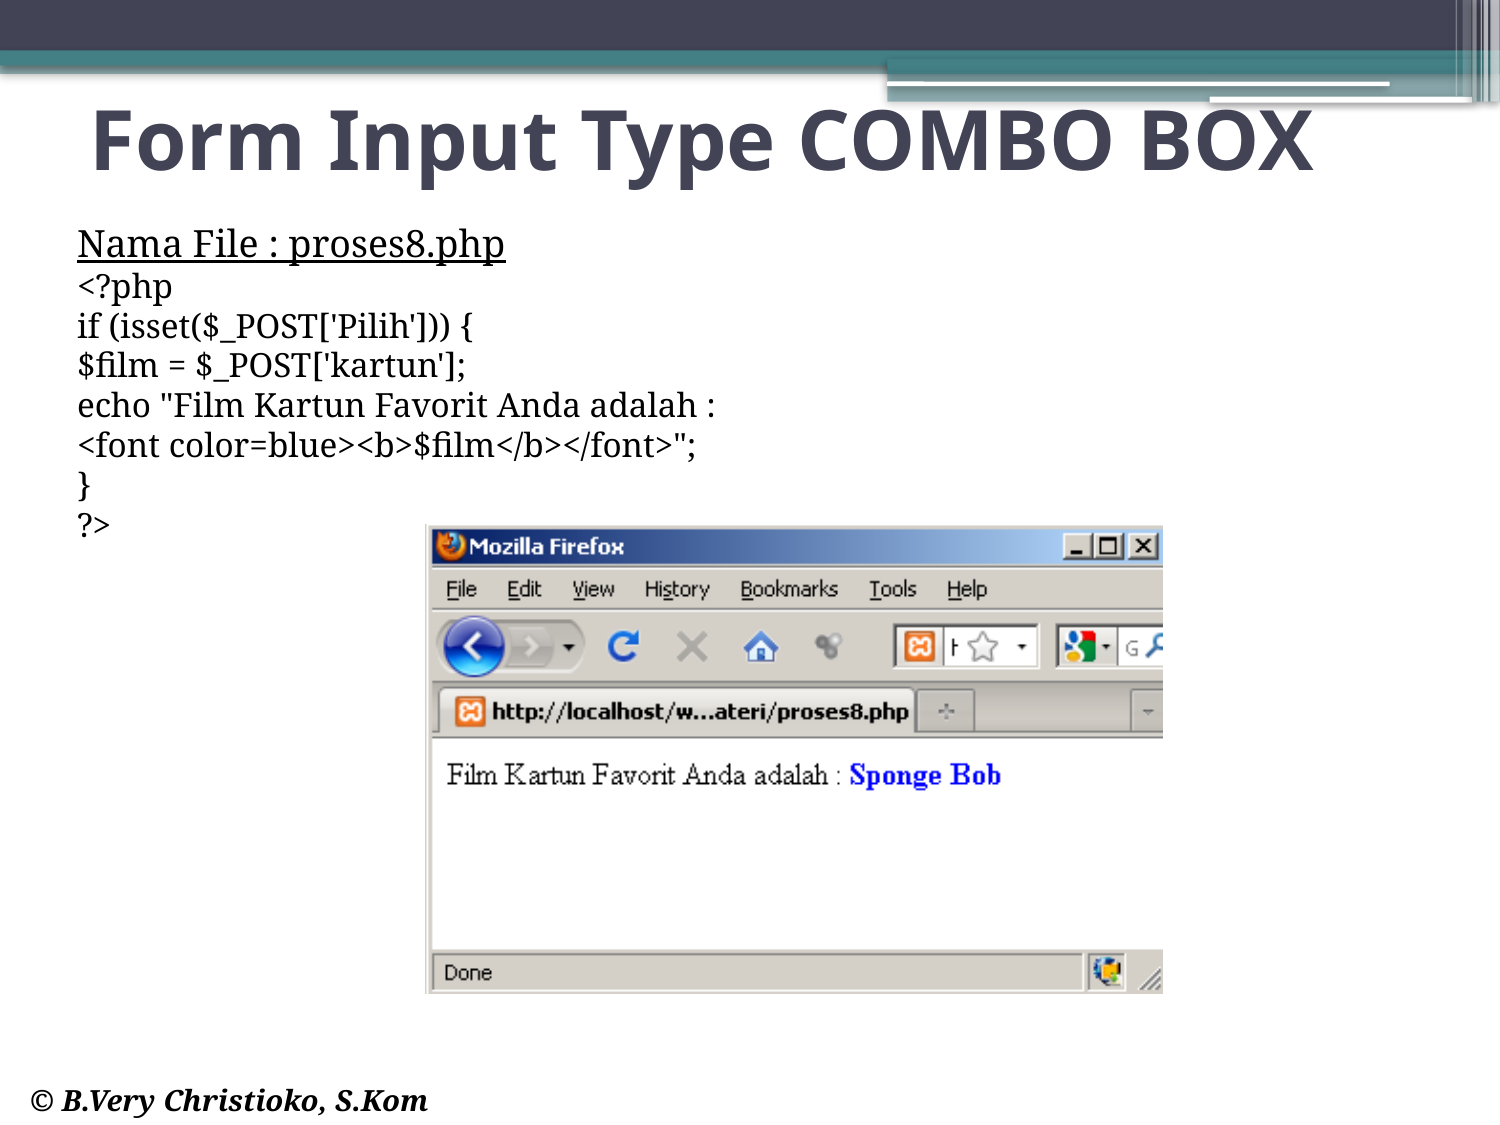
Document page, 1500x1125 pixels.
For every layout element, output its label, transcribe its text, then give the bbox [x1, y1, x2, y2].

text_box Nama File : proses8.php <?php if (isset($_POST['Pilih'])) { $film = $_POST['kartun']; echo "Film Kartun Favorit Anda adalah : <font color=blue><b>$film</b></font>"; } ?> [62, 212, 1100, 552]
text_box © B.Very Christioko, S.Kom [15, 1074, 444, 1125]
picture [424, 524, 1163, 994]
title Form Input Type COMBO BOX [75, 50, 1425, 225]
